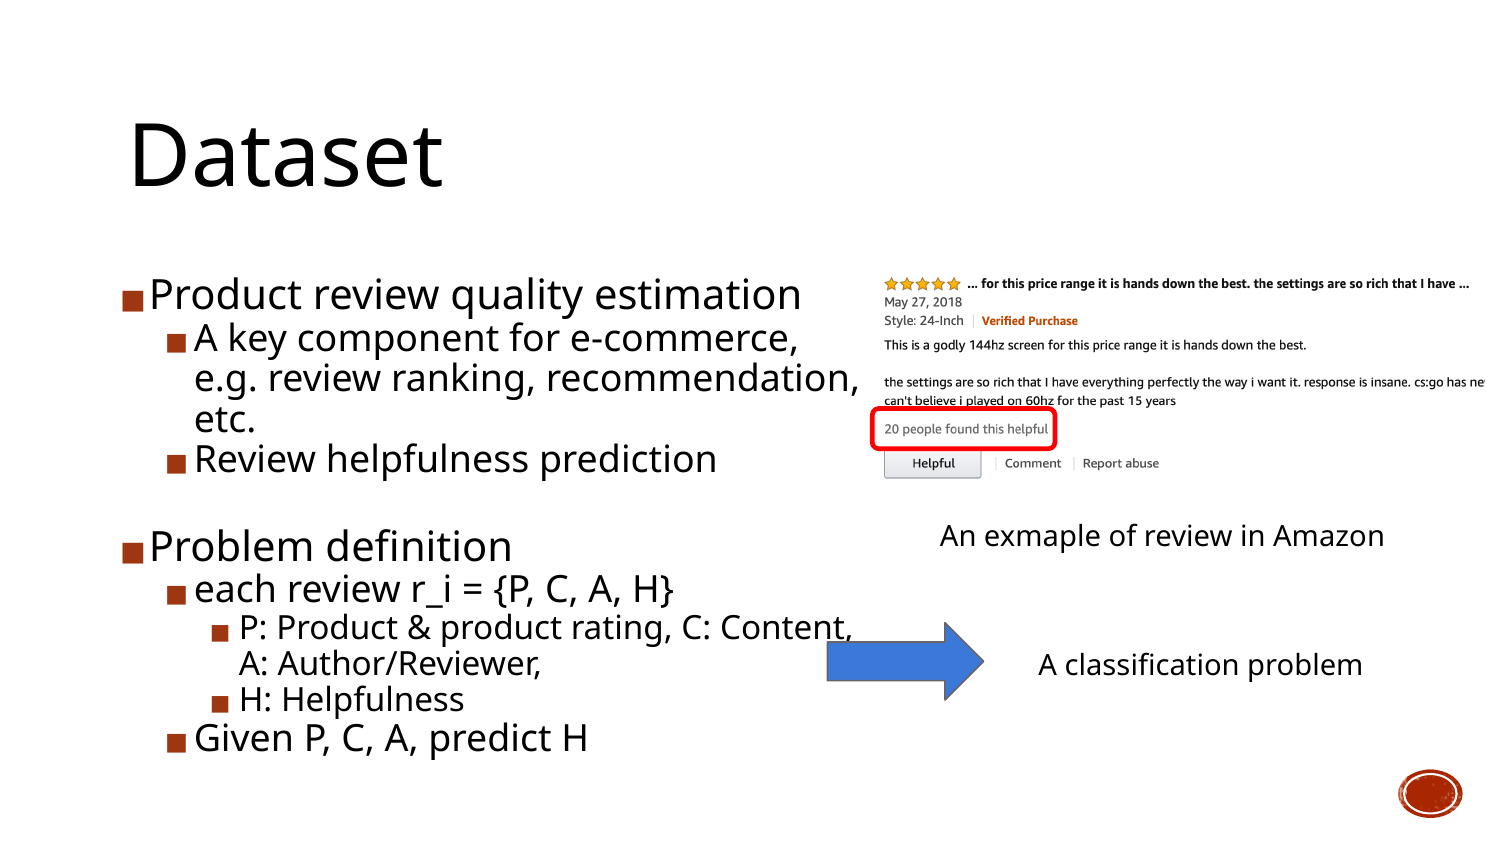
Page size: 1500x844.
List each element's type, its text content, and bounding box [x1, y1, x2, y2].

picture [1398, 769, 1463, 818]
picture [874, 268, 1485, 484]
list Product review quality estimation A key component for e-commerce, e.g. review ranking, recommendation, etc. Review helpfulness prediction Problem definition each review r_i = {P, C, A, H} P: Product & product rating, C: Content, A: Author/Reviewer, H: Helpfulness Given P, C, A, predict H [103, 266, 887, 765]
title Dataset [112, 59, 1388, 258]
text_box [827, 622, 984, 701]
text_box A classification problem [1023, 631, 1424, 692]
text_box An exmaple of review in Amazon [924, 502, 1424, 563]
